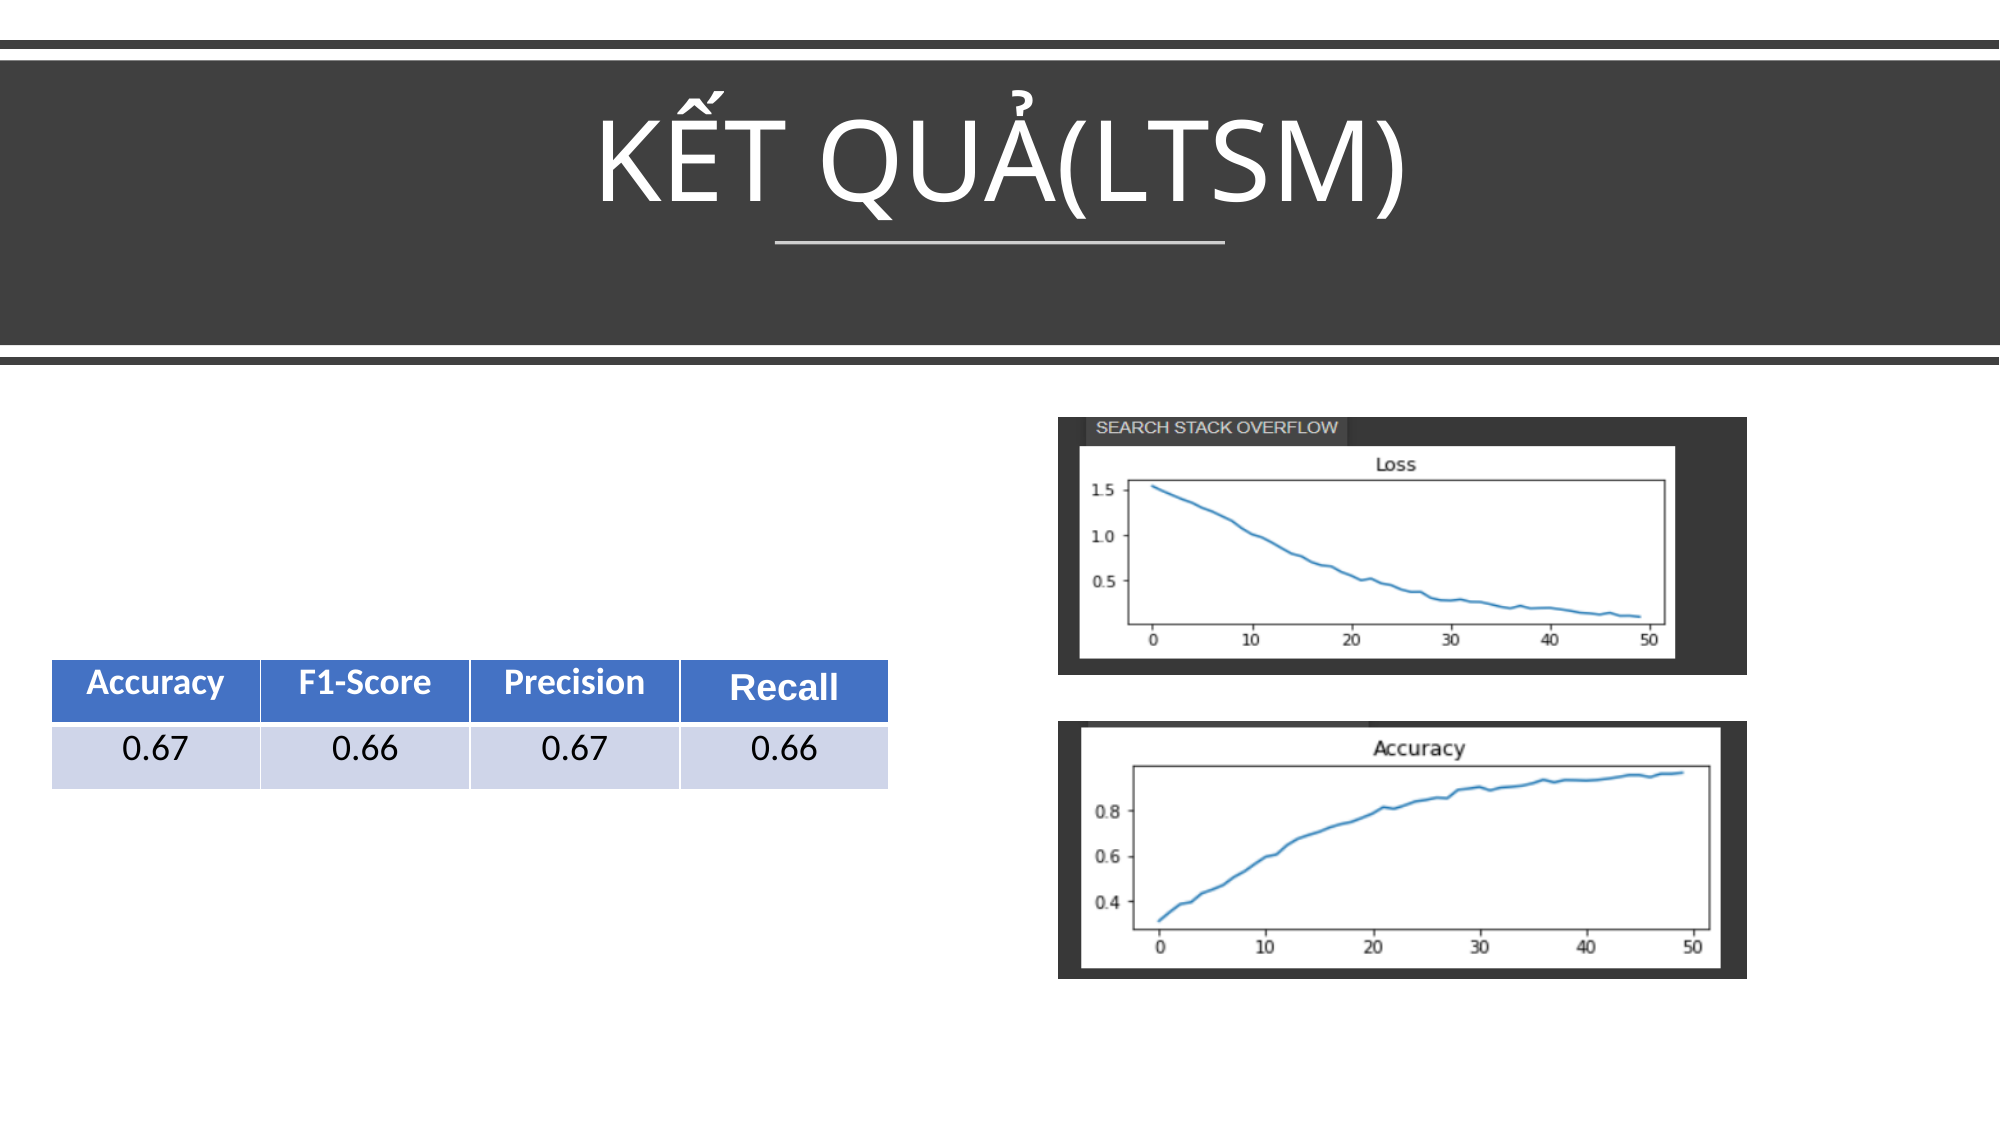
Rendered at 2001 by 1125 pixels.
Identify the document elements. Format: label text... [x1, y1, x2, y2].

table_header Precision [471, 660, 679, 722]
picture [1058, 417, 1747, 675]
picture [1058, 721, 1747, 979]
table_header Accuracy [52, 660, 260, 722]
table_cell 0.66 [681, 727, 888, 789]
title KẾT QUẢ(LTSM) [86, 80, 1914, 233]
table_cell 0.67 [471, 727, 679, 789]
table_cell 0.66 [261, 727, 469, 789]
table_cell 0.67 [52, 727, 260, 789]
table_header F1-Score [261, 660, 469, 722]
text_box [0, 59, 2000, 346]
table_header Recall [681, 660, 888, 722]
